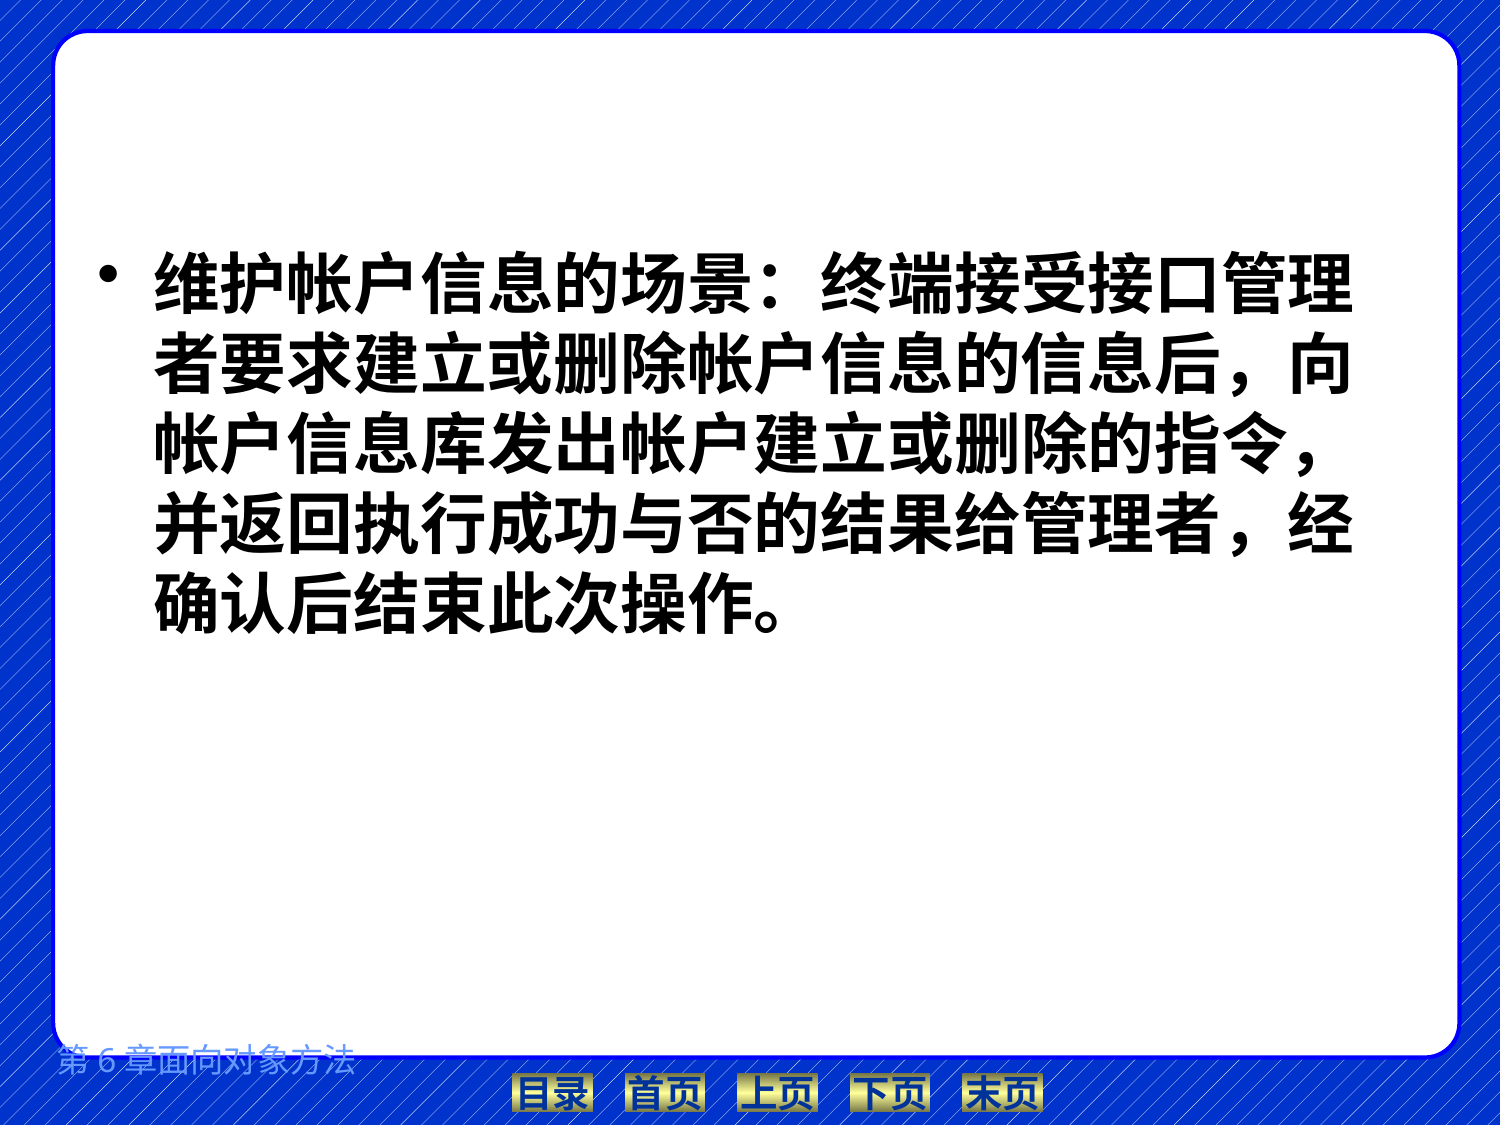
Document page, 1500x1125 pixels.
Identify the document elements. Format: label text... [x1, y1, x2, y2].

slide_number 第6章面向对象方法 [40, 1011, 515, 1087]
list 维护帐户信息的场景：终端接受接口管理者要求建立或删除帐户信息的信息后，向帐户信息库发出帐户建立或删除的指令，并返回执行成功与否的结果给管理者，经确认后结束此次操作。 [81, 234, 1433, 978]
